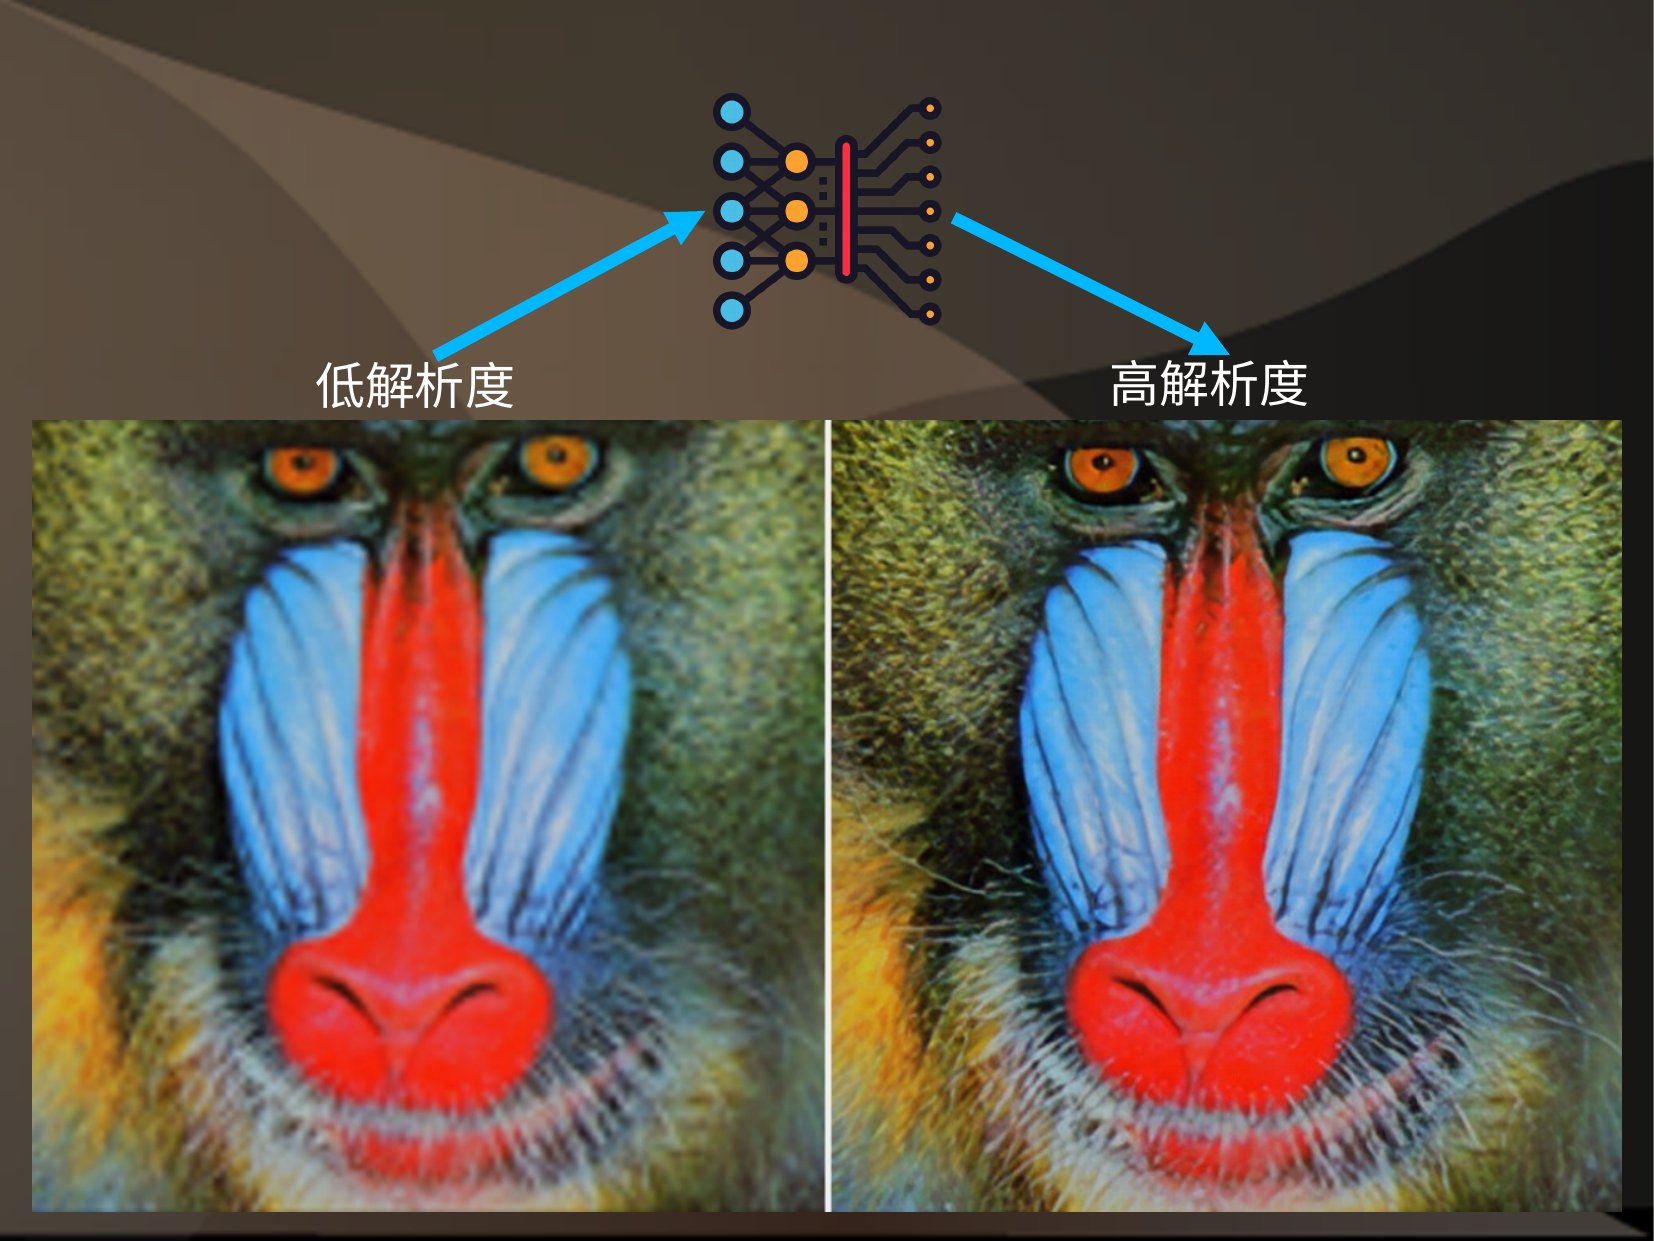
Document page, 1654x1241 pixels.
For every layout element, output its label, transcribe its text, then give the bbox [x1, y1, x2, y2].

picture [0, 0, 1654, 1241]
text_box 高解析度 [1109, 354, 1350, 418]
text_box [953, 217, 1231, 356]
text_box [434, 210, 706, 357]
text_box 低解析度 [315, 356, 556, 413]
